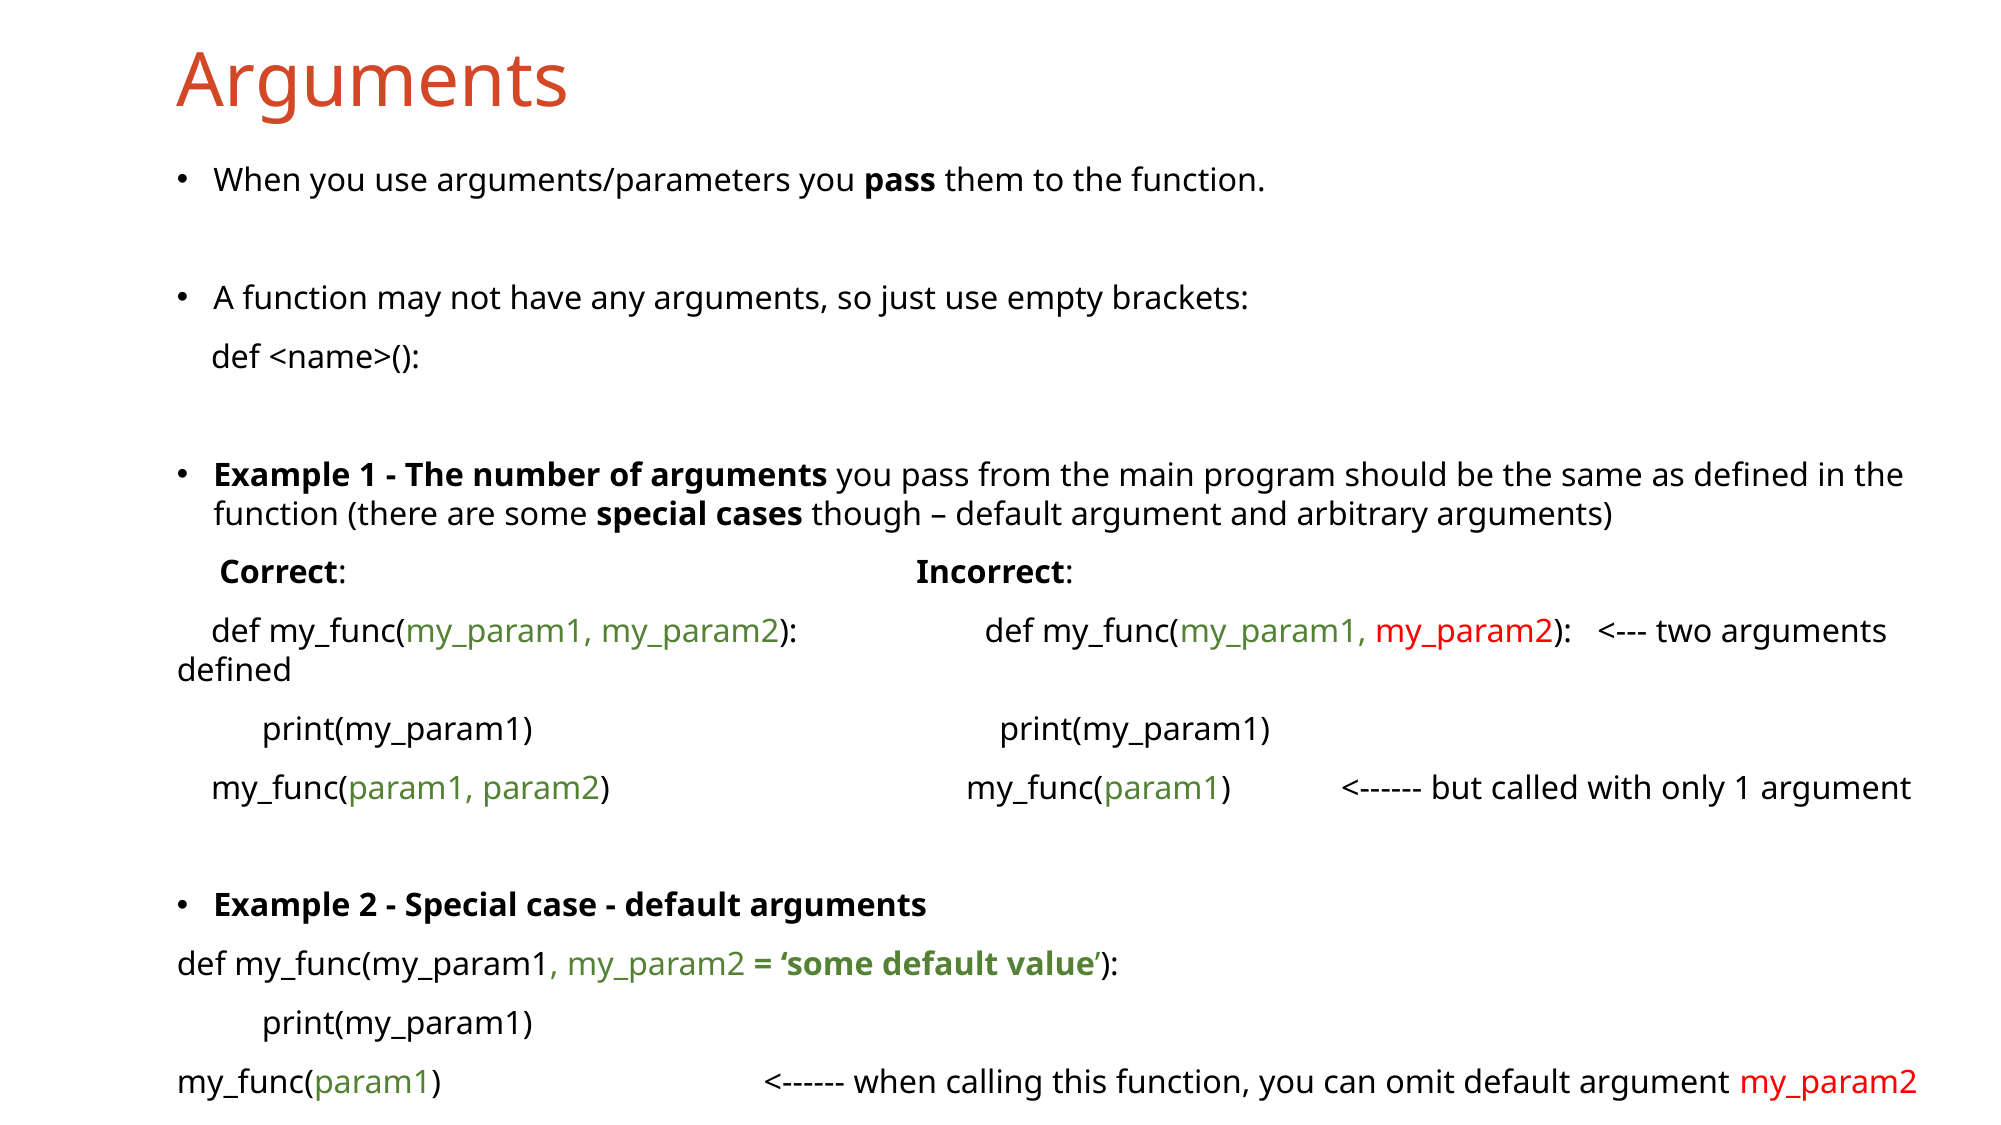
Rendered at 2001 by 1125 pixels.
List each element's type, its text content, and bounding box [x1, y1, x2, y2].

text_box When you use arguments/parameters you pass them to the function. A function may not have any arguments, so just use empty brackets: def <name>(): Example 1 - The number of arguments you pass from the main program should be the same as defined in the function (there are some special cases though – default argument and arbitrary arguments) Correct: Incorrect: def my_func(my_param1, my_param2): def my_func(my_param1, my_param2): <--- two arguments defined print(my_param1) print(my_param1) my_func(param1, param2) my_func(param1) <------ but called with only 1 argument Example 2 - Special case - default arguments def my_func(my_param1, my_param2 = ‘some default value’): print(my_param1) my_func(param1) <------ when calling this function, you can omit default argument my_param2 [161, 152, 1964, 1125]
title Arguments [161, 28, 1839, 137]
